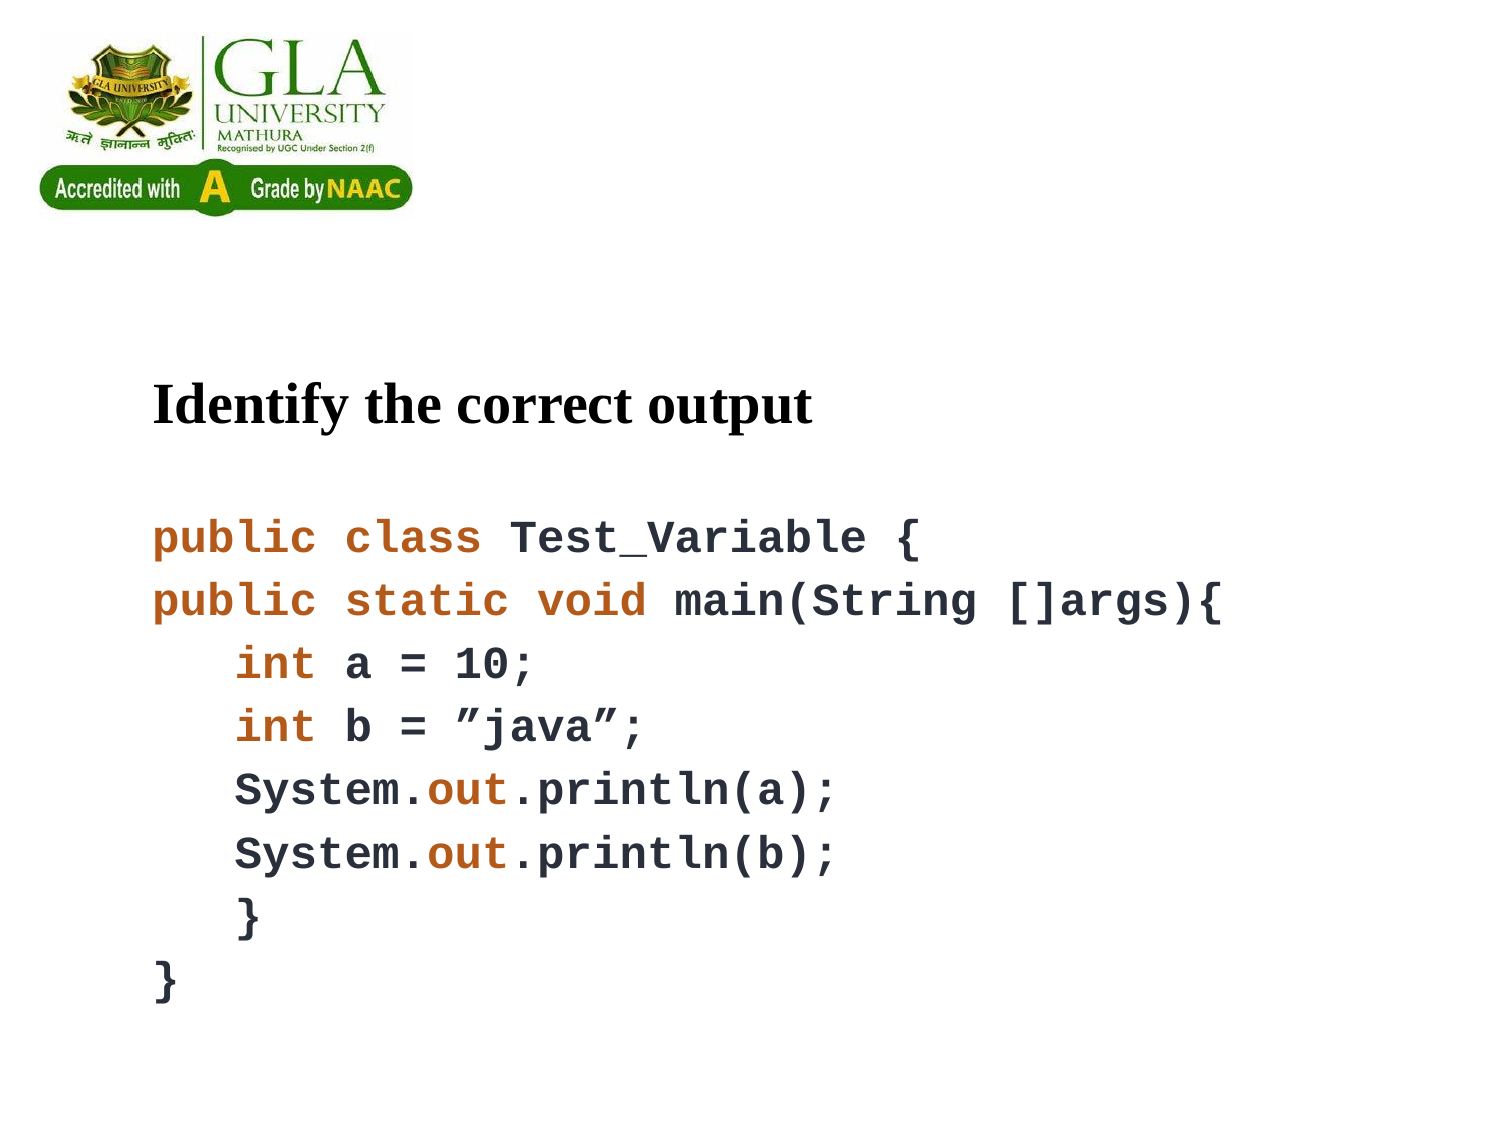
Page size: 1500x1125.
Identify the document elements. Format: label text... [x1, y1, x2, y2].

text_box Identify the correct output public class Test_Variable { public static void main(String []args){ int a = 10; int b = ”java”; System.out.println(a); System.out.println(b); } } [99, 339, 1305, 1065]
picture [38, 31, 415, 220]
